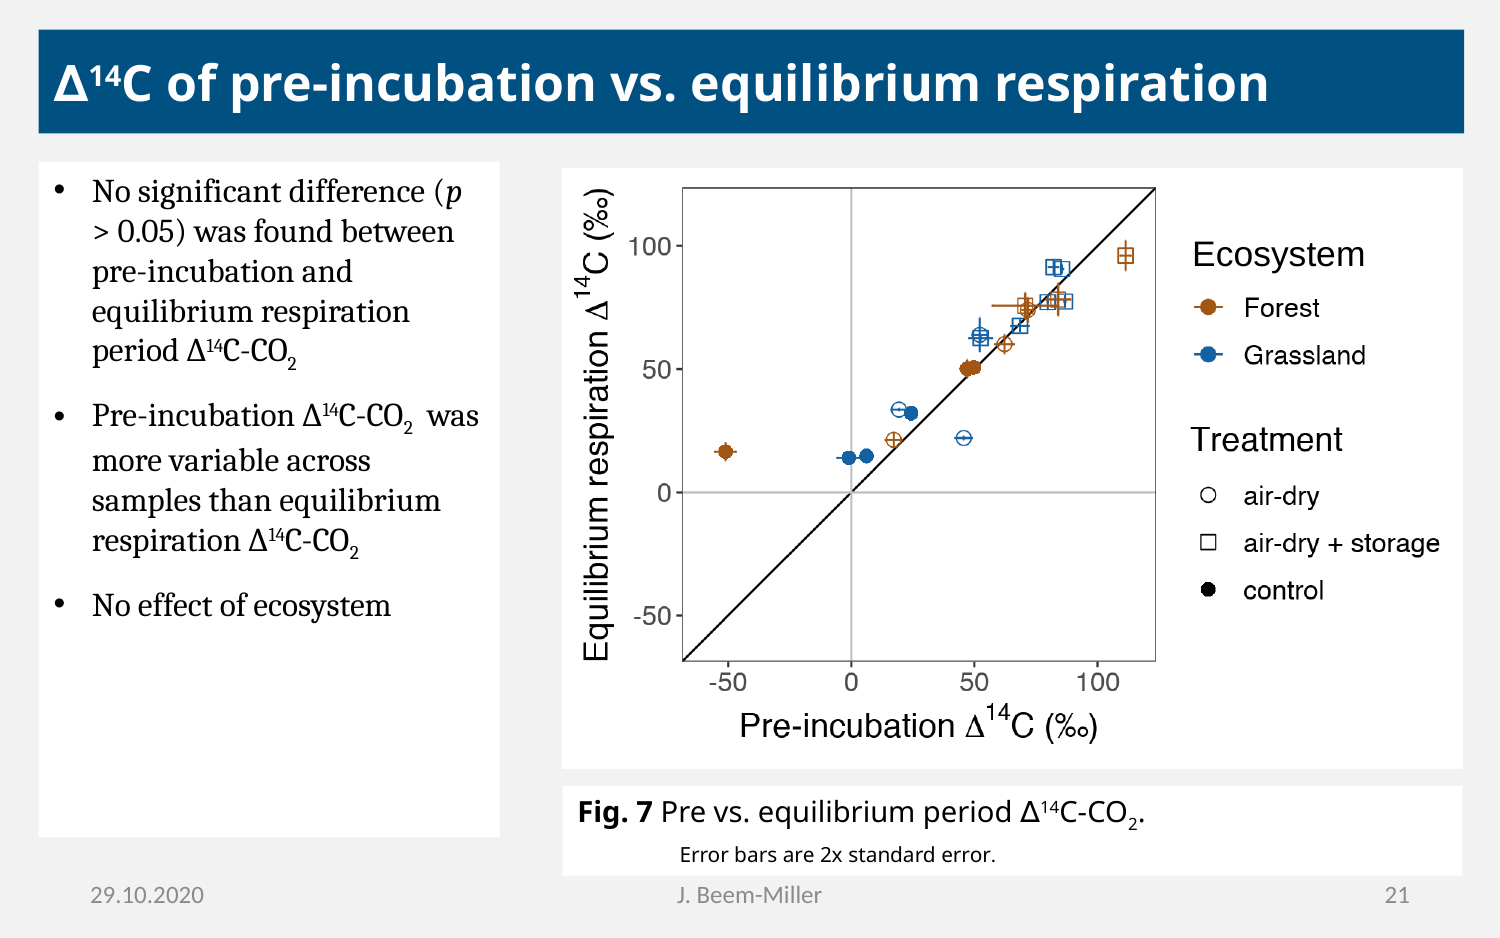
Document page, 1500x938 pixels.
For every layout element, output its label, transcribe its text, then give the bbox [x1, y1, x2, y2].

picture [562, 168, 1463, 769]
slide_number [75, 868, 425, 919]
slide_number 21 [1074, 868, 1425, 919]
text_box Fig. 7 Pre vs. equilibrium period ∆14C-CO2. Error bars are 2x standard error. [562, 786, 1463, 876]
footer J. Beem-Miller [512, 868, 988, 919]
list No significant difference (p > 0.05) was found between pre-incubation and equilibrium respiration period ∆14C-CO2 Pre-incubation ∆14C-CO2 was more variable across samples than equilibrium respiration ∆14C-CO2 No effect of ecosystem [38, 161, 500, 838]
title ∆14C of pre-incubation vs. equilibrium respiration [38, 29, 1465, 134]
